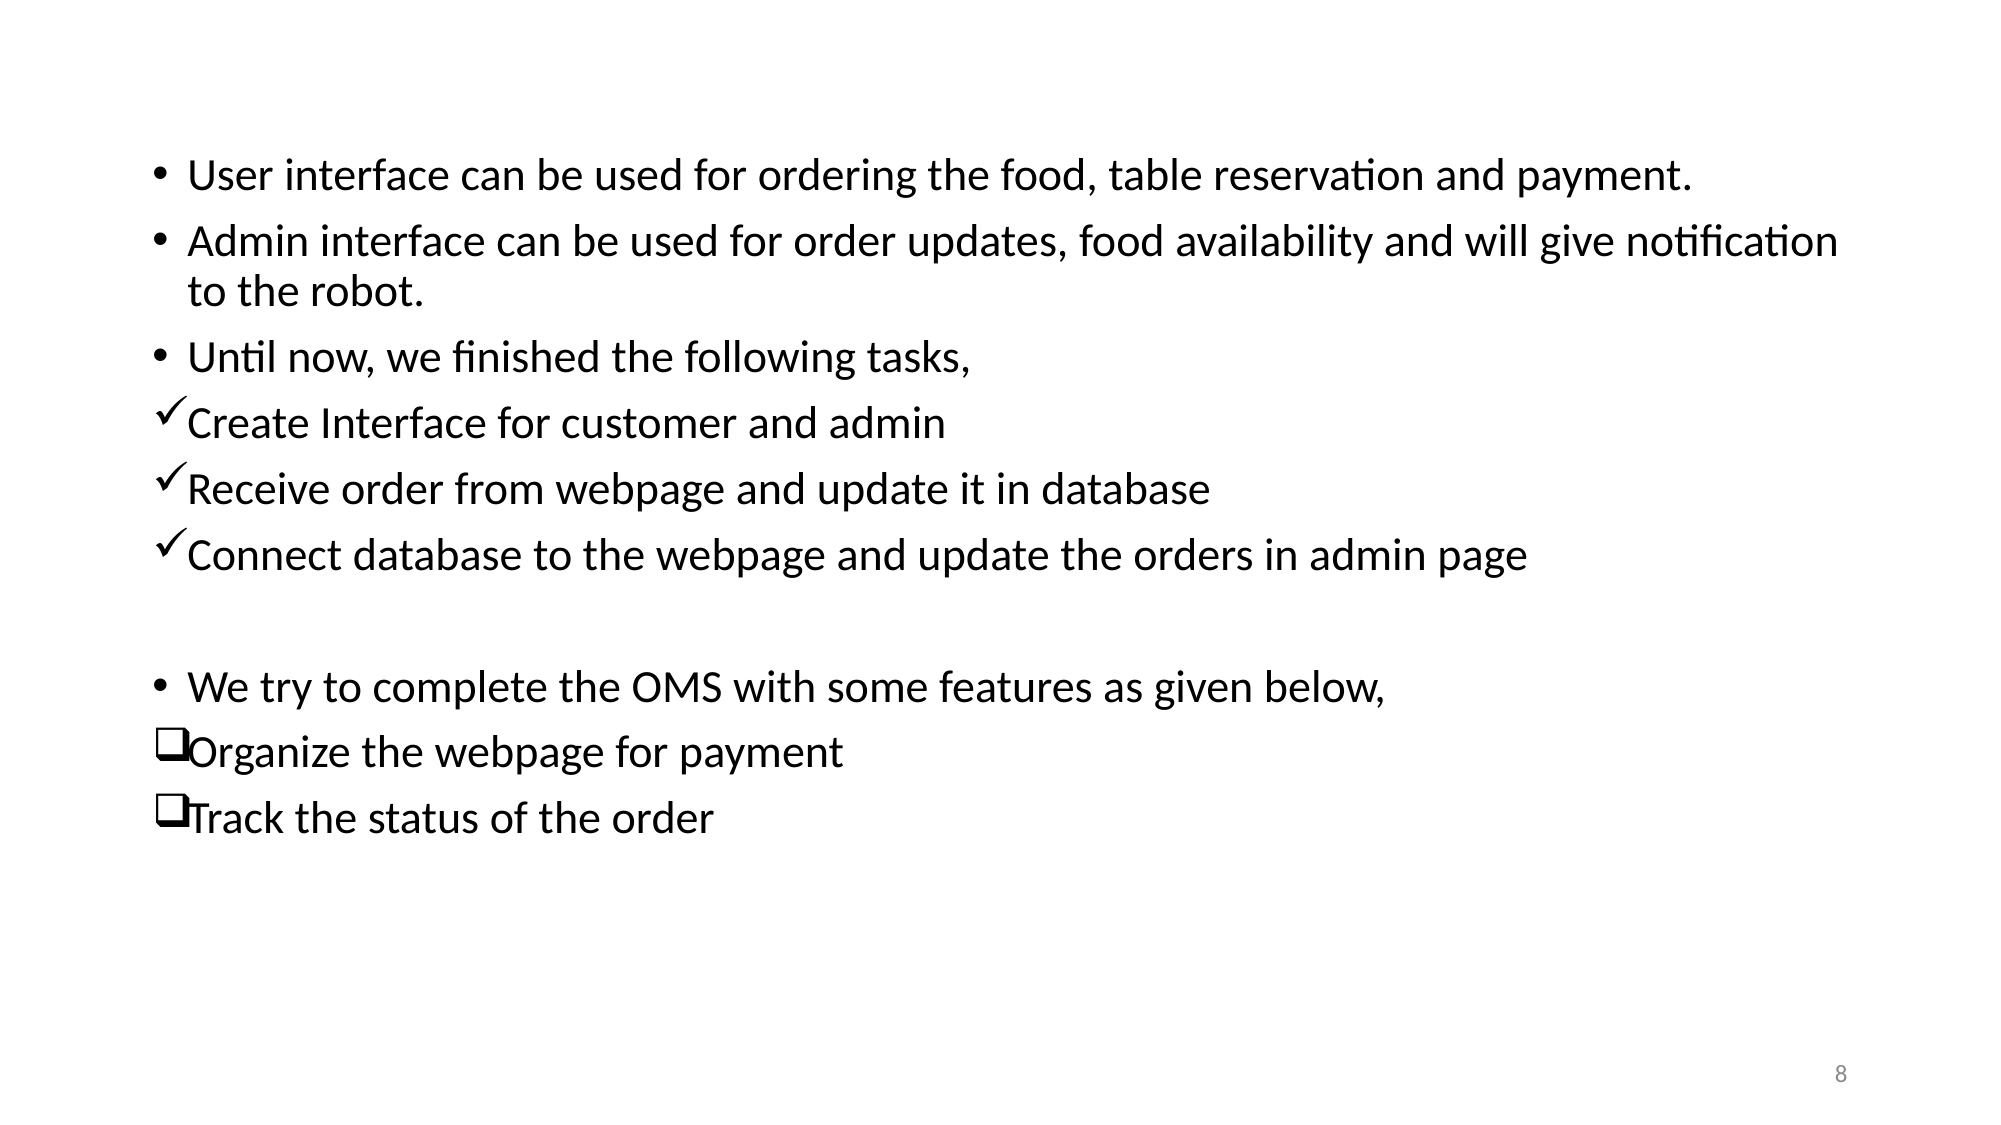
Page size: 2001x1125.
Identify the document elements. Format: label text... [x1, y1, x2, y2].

list User interface can be used for ordering the food, table reservation and payment. Admin interface can be used for order updates, food availability and will give notification to the robot. Until now, we finished the following tasks, Create Interface for customer and admin Receive order from webpage and update it in database Connect database to the webpage and update the orders in admin page We try to complete the OMS with some features as given below, Organize the webpage for payment Track the status of the order [137, 143, 1863, 858]
slide_number 8 [1412, 1042, 1863, 1103]
